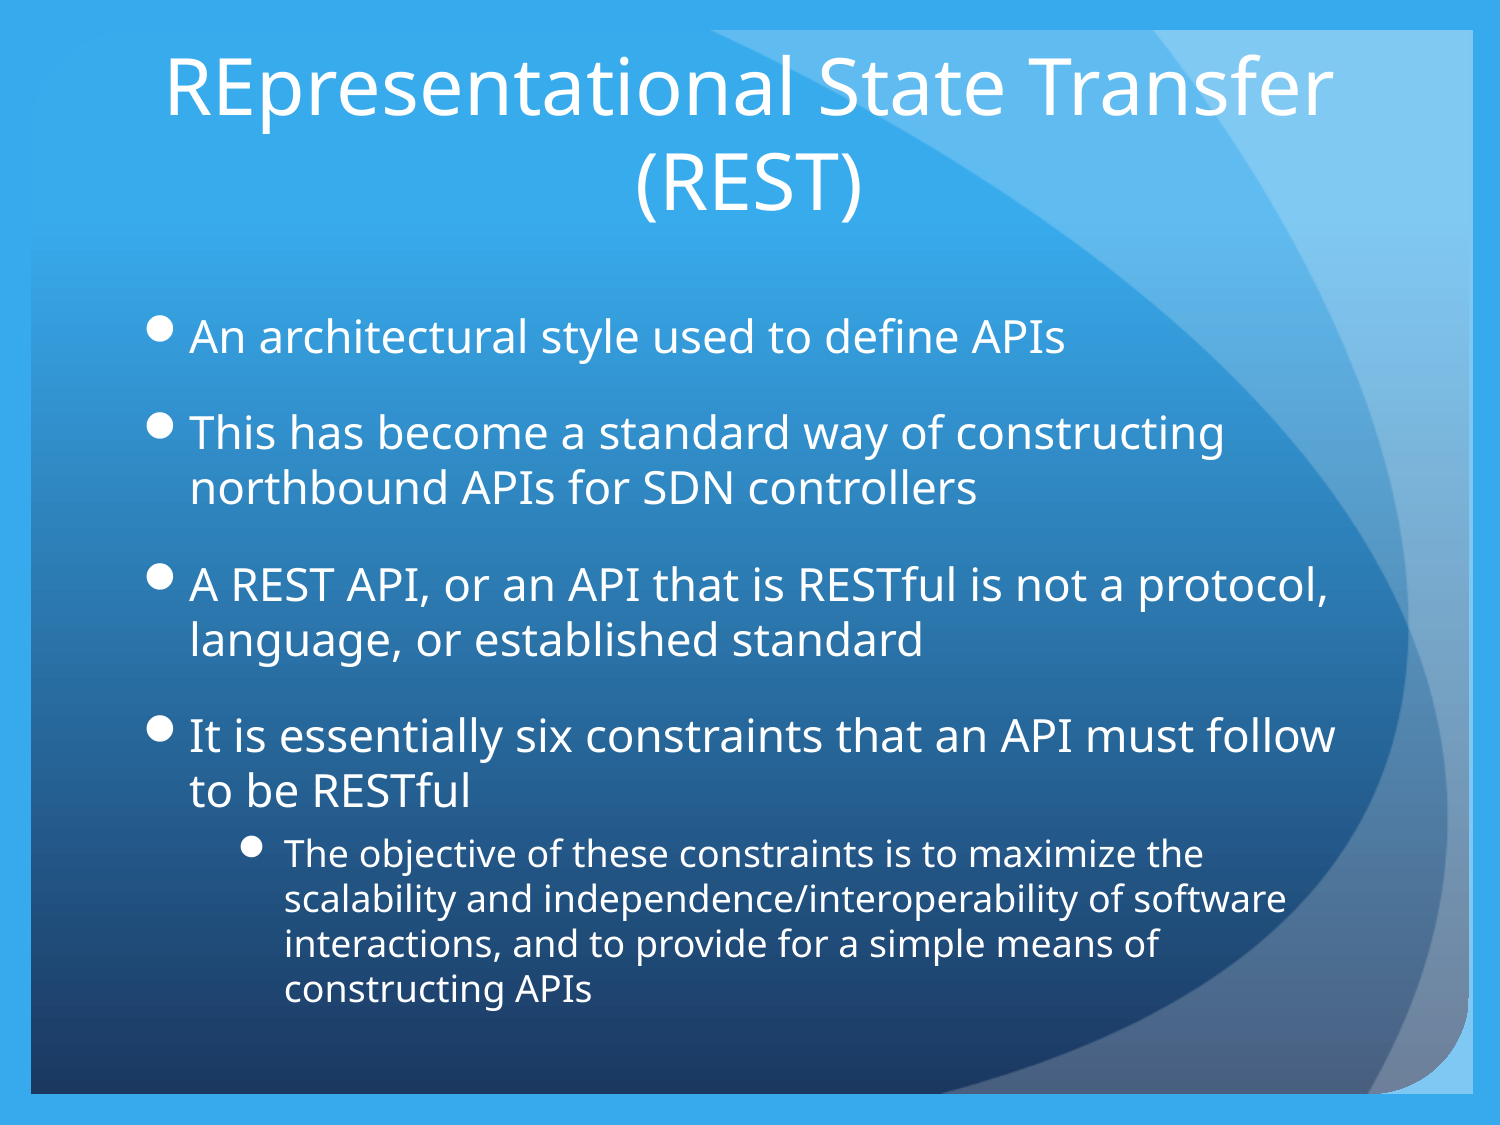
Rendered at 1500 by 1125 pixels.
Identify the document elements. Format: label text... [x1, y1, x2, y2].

title REpresentational State Transfer (REST) [127, 62, 1372, 234]
list An architectural style used to define APIs This has become a standard way of constructing northbound APIs for SDN controllers A REST API, or an API that is RESTful is not a protocol, language, or established standard It is essentially six constraints that an API must follow to be RESTful The objective of these constraints is to maximize the scalability and independence/interoperability of software interactions, and to provide for a simple means of constructing APIs [127, 299, 1372, 1037]
picture [24, 30, 1473, 1094]
